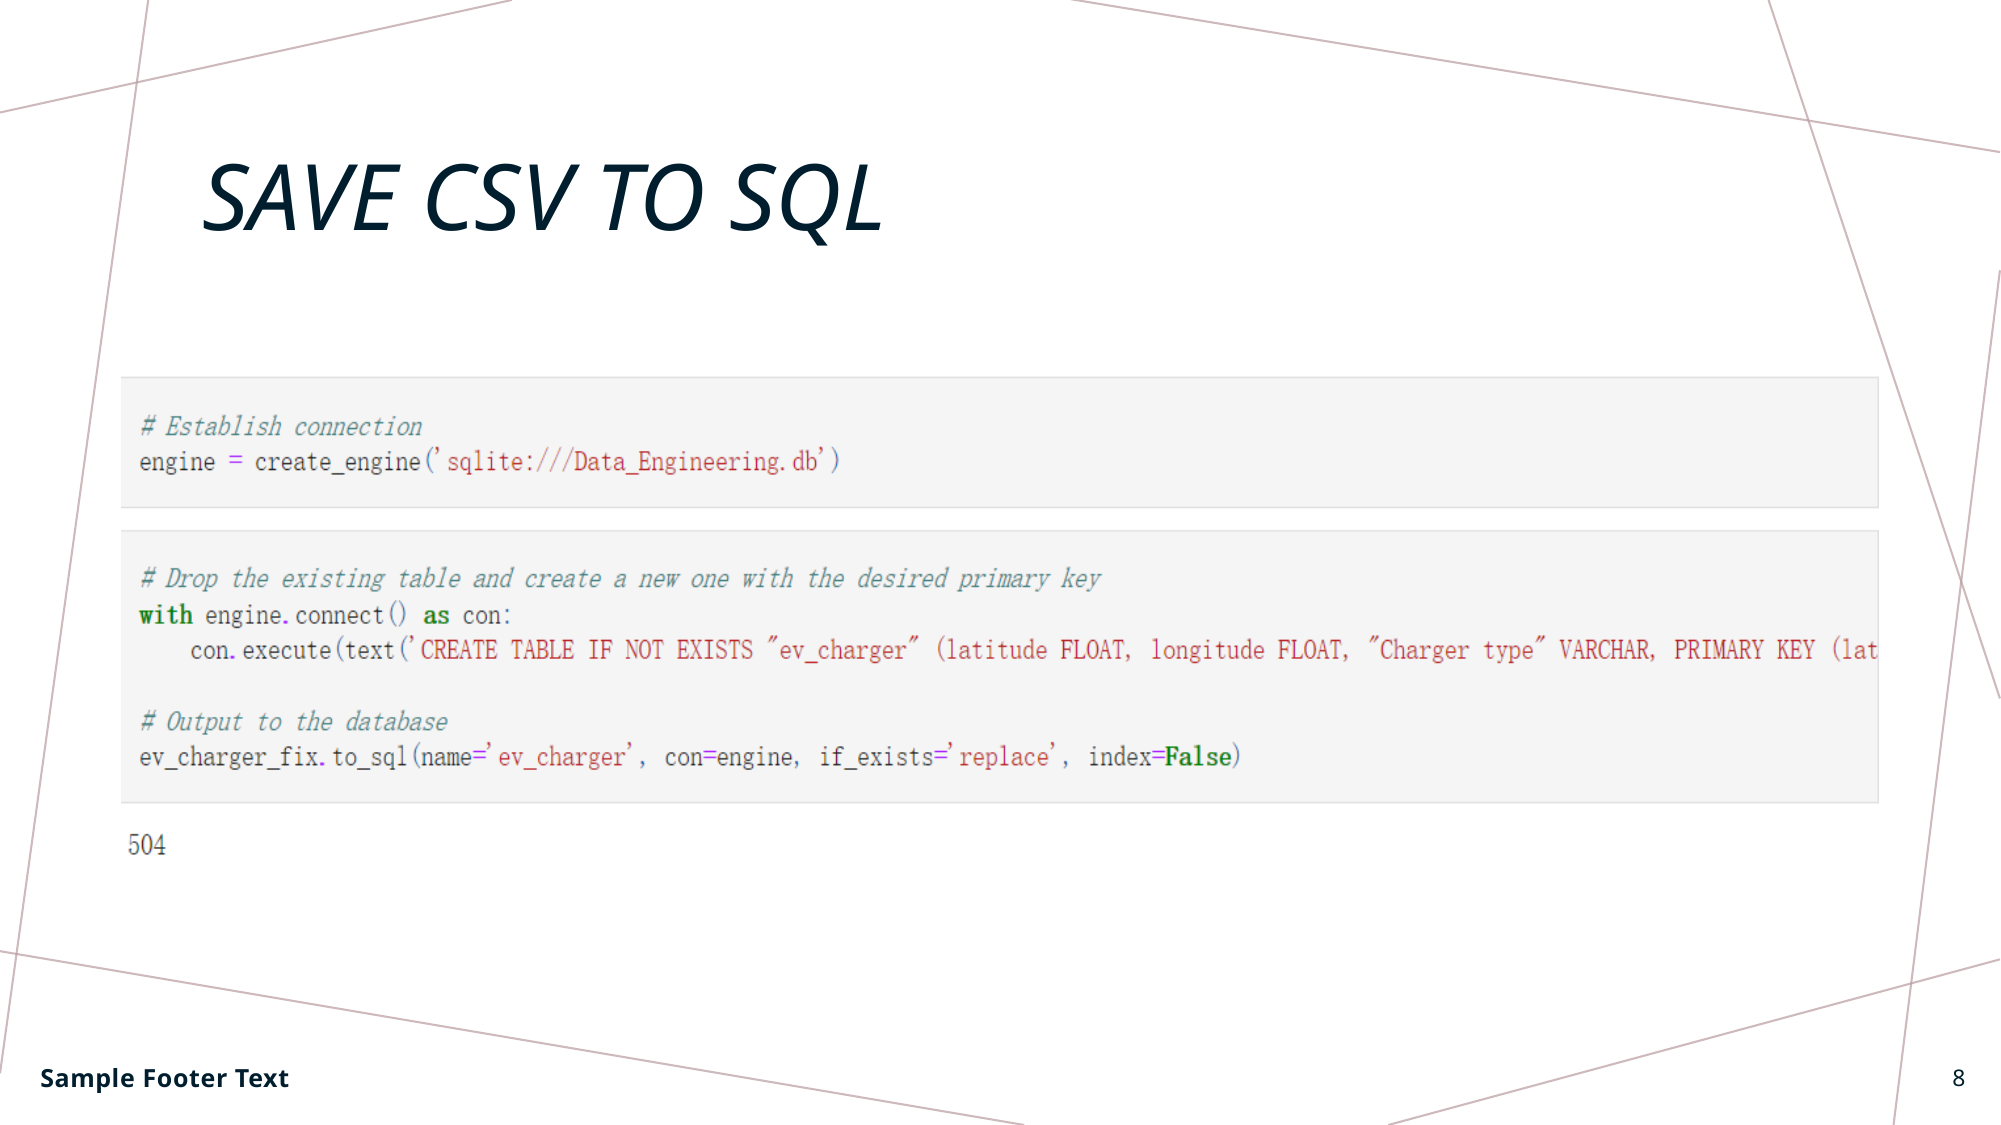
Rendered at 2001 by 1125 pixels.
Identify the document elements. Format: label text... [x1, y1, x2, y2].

footer Sample Footer Text [25, 1049, 764, 1110]
slide_number 8 [1903, 1049, 1981, 1110]
picture [121, 374, 1879, 884]
title Save csv to sql [187, 87, 1813, 315]
